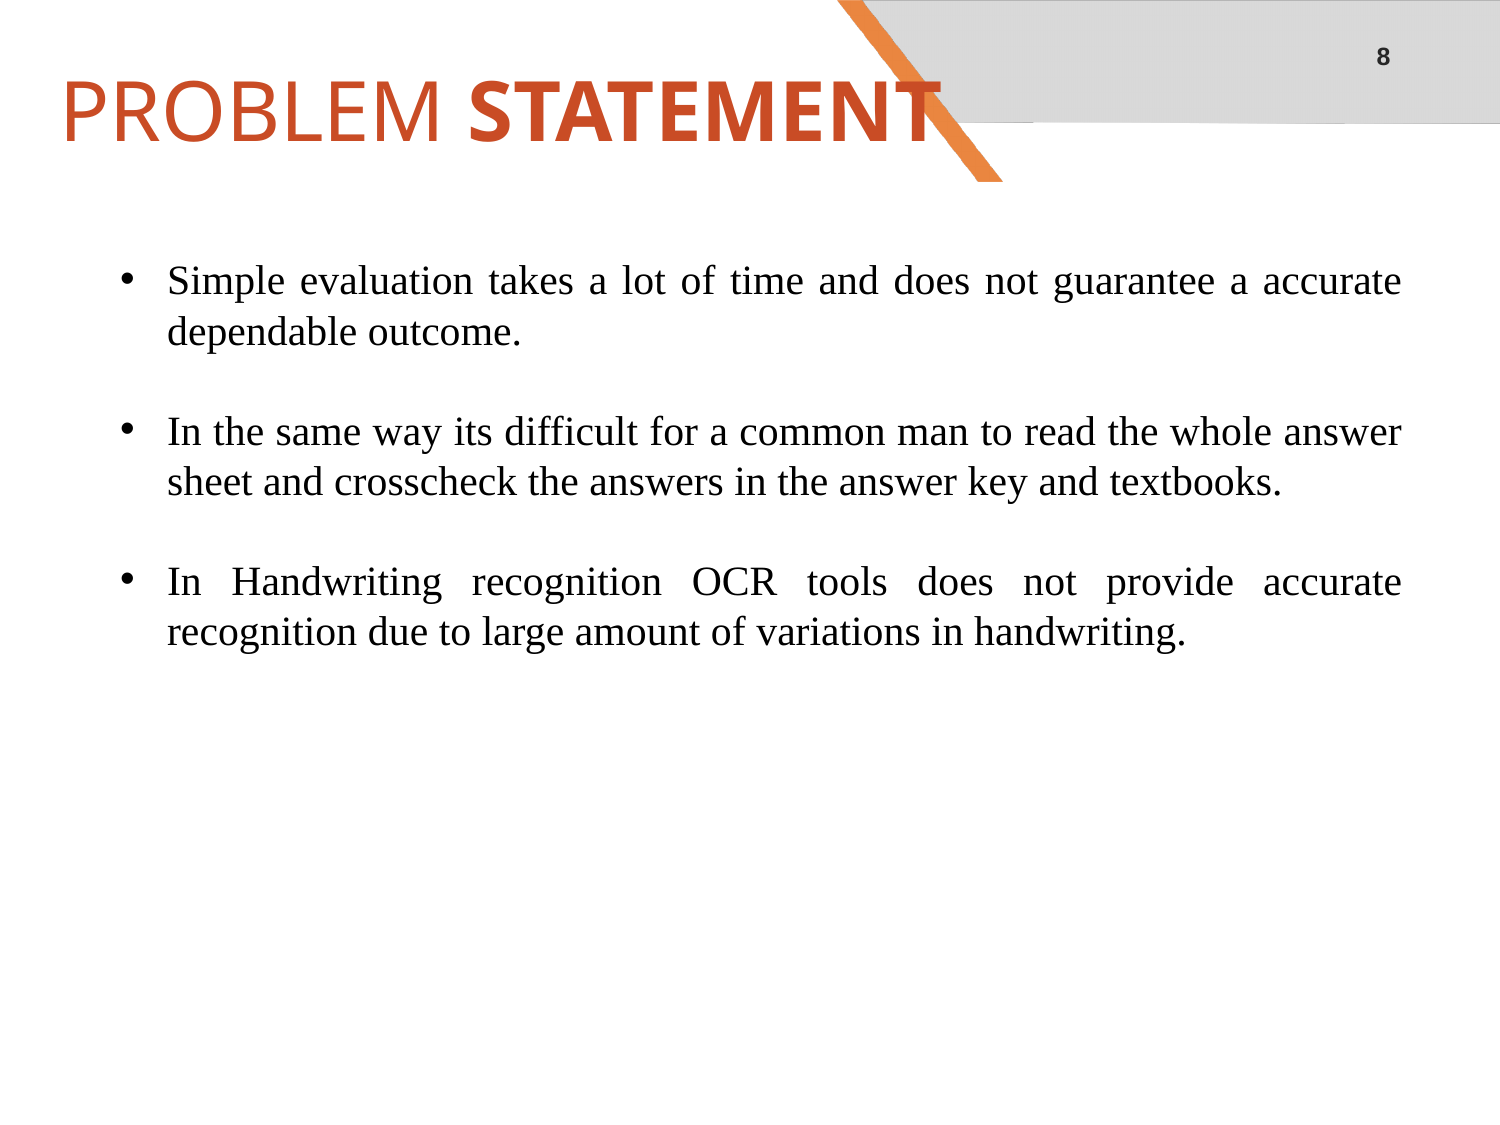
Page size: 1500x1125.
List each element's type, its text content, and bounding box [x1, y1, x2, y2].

slide_number 8 [1342, 28, 1425, 78]
picture [837, 164, 1003, 182]
picture [837, 0, 1500, 124]
text_box Simple evaluation takes a lot of time and does not guarantee a accurate dependable outcome. In the same way its difficult for a common man to read the whole answer sheet and crosscheck the answers in the answer key and textbooks. In Handwriting recognition OCR tools does not provide accurate recognition due to large amount of variations in handwriting. [105, 246, 1418, 661]
title PROBLEM STATEMENT [29, 53, 1122, 164]
